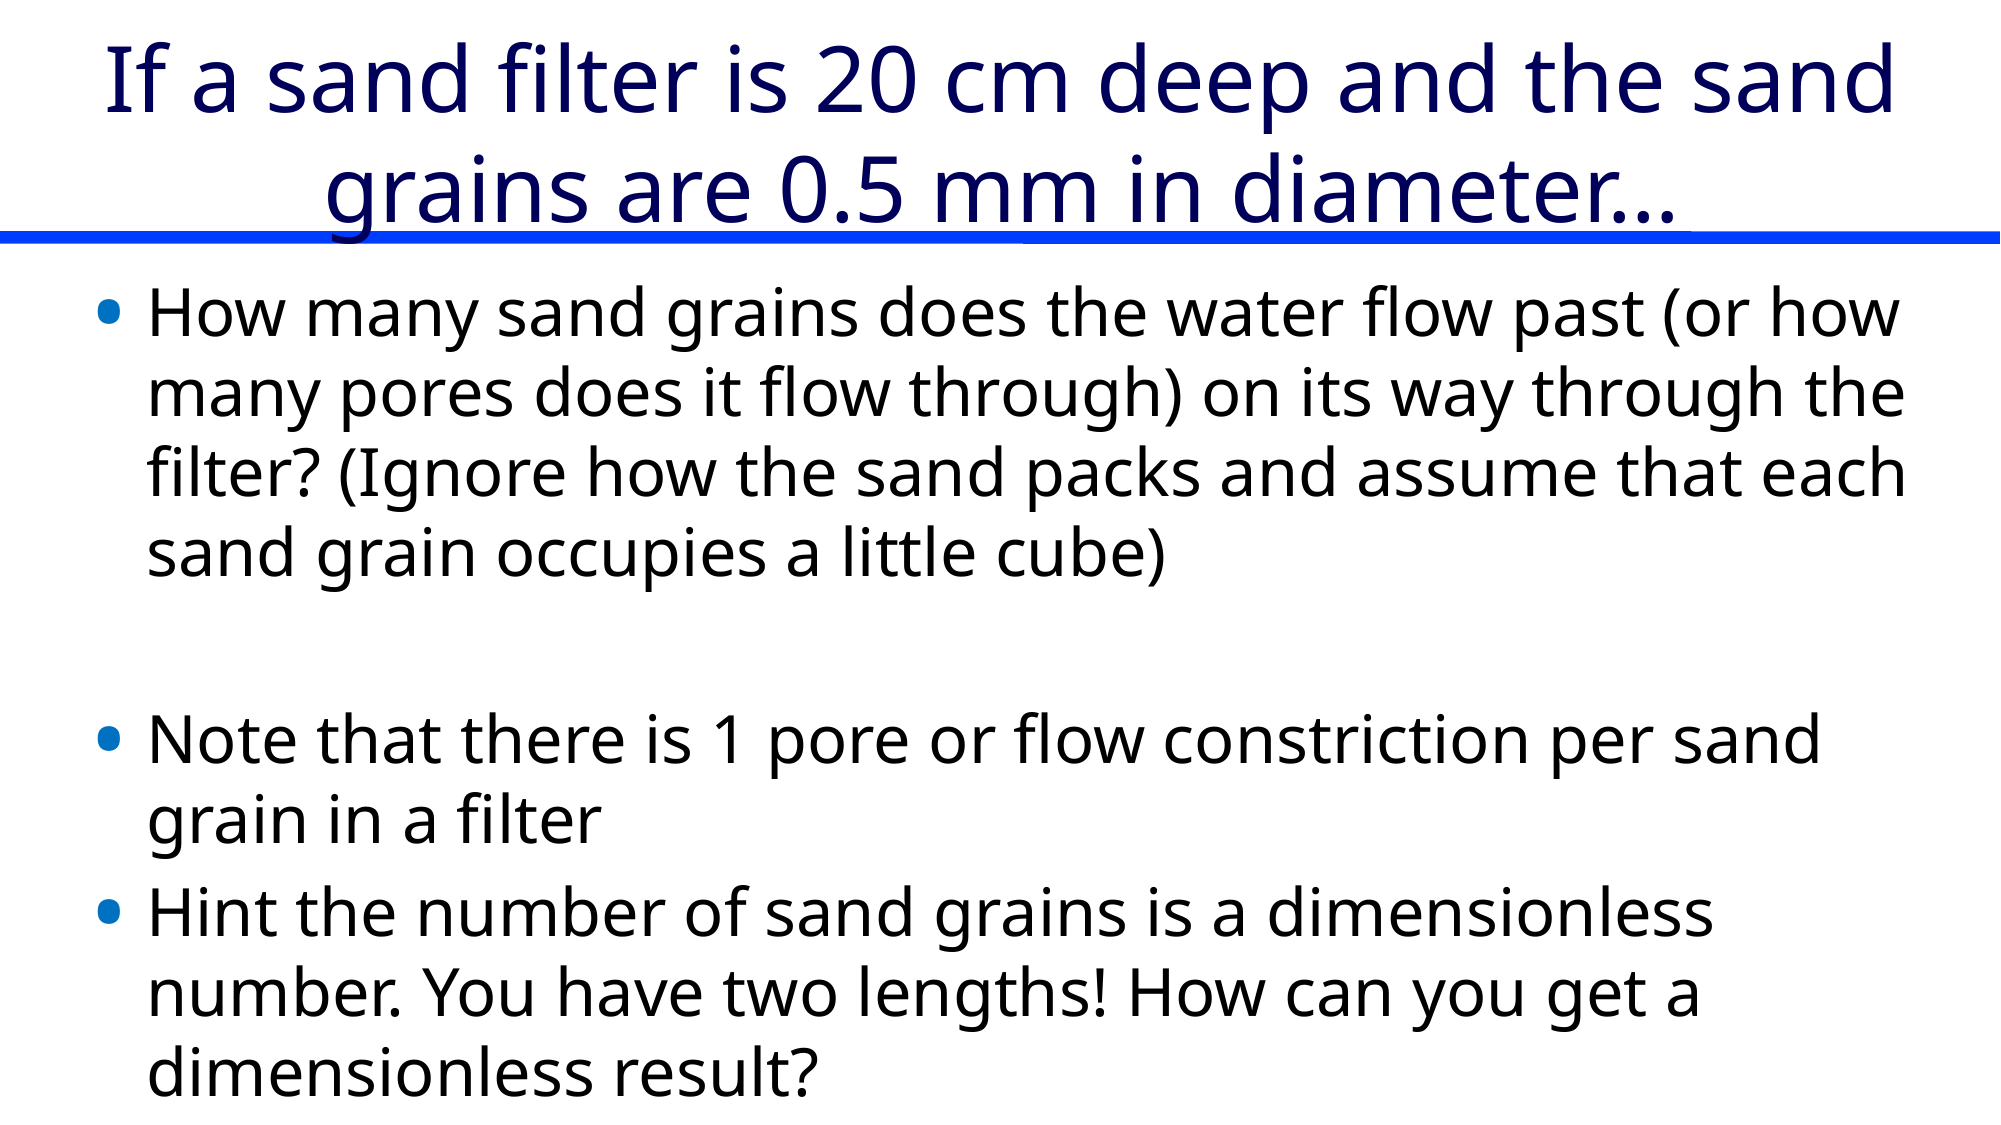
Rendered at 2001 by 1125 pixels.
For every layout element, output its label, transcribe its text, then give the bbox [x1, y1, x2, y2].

list How many sand grains does the water flow past (or how many pores does it flow through) on its way through the filter? (Ignore how the sand packs and assume that each sand grain occupies a little cube) Note that there is 1 pore or flow constriction per sand grain in a filter Hint the number of sand grains is a dimensionless number. You have two lengths! How can you get a dimensionless result? [74, 262, 1930, 1006]
title If a sand filter is 20 cm deep and the sand grains are 0.5 mm in diameter… [75, 37, 1930, 225]
